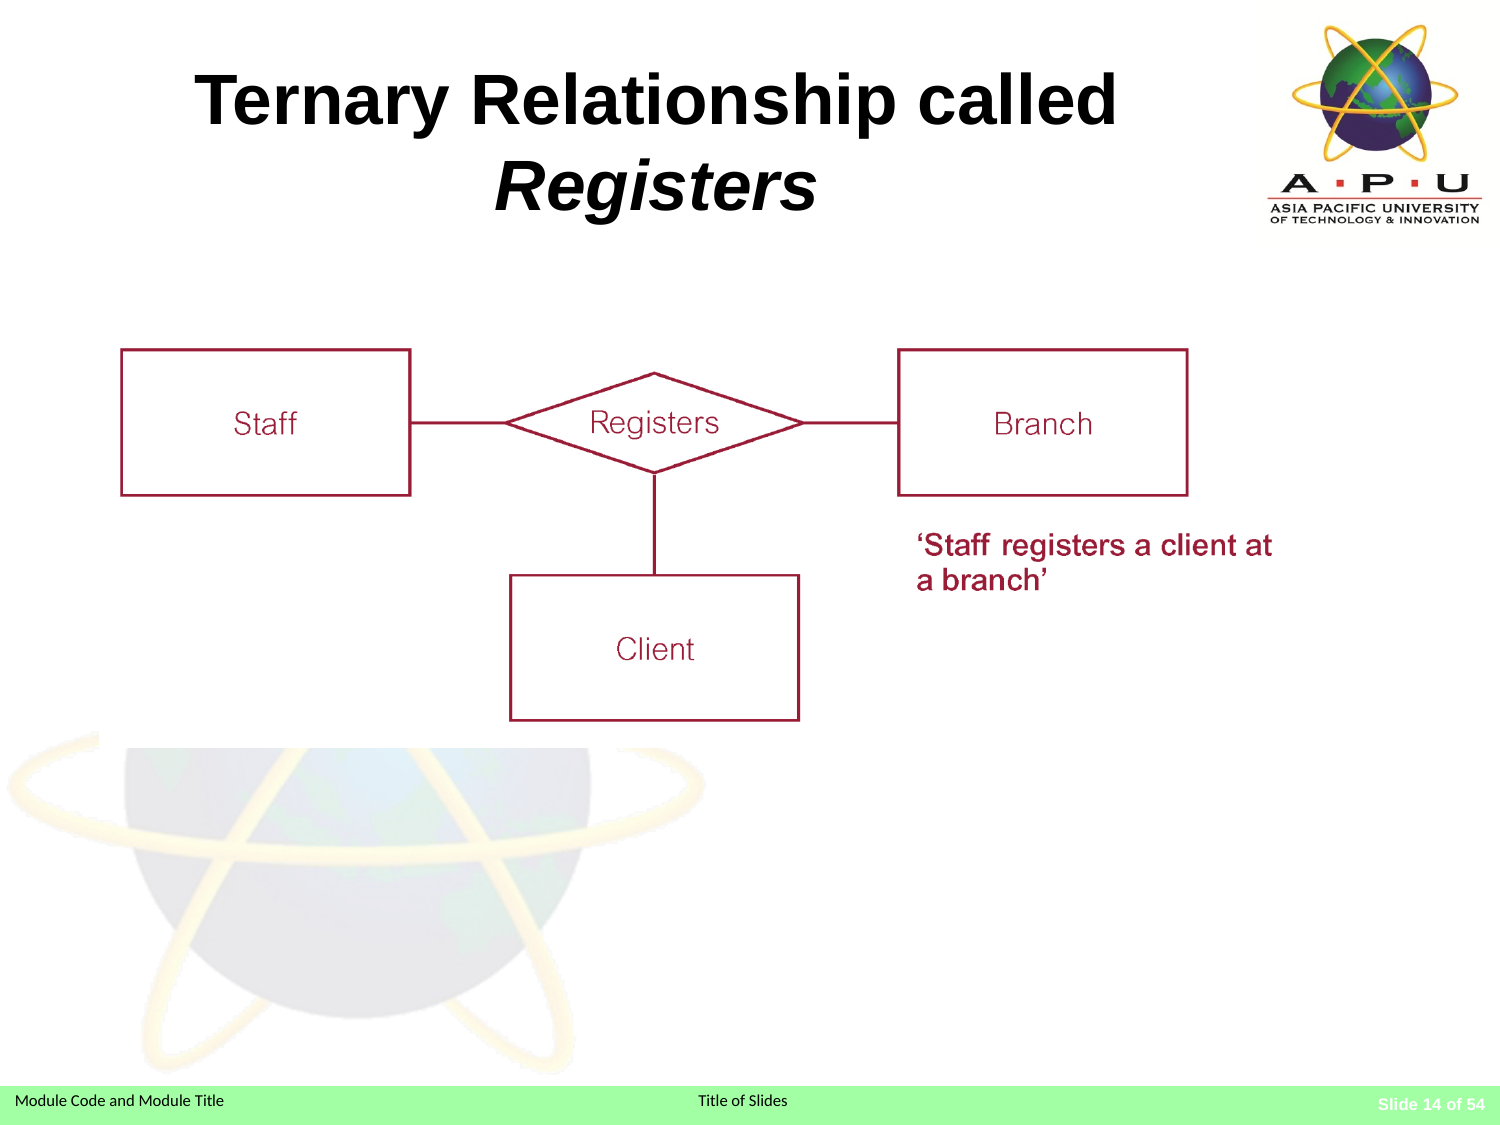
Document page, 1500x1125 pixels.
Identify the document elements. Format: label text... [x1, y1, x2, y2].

picture [99, 312, 1301, 748]
picture [1251, 0, 1500, 249]
slide_number Slide 14 of 54 [1025, 1086, 1500, 1125]
title Ternary Relationship called Registers [79, 45, 1235, 233]
